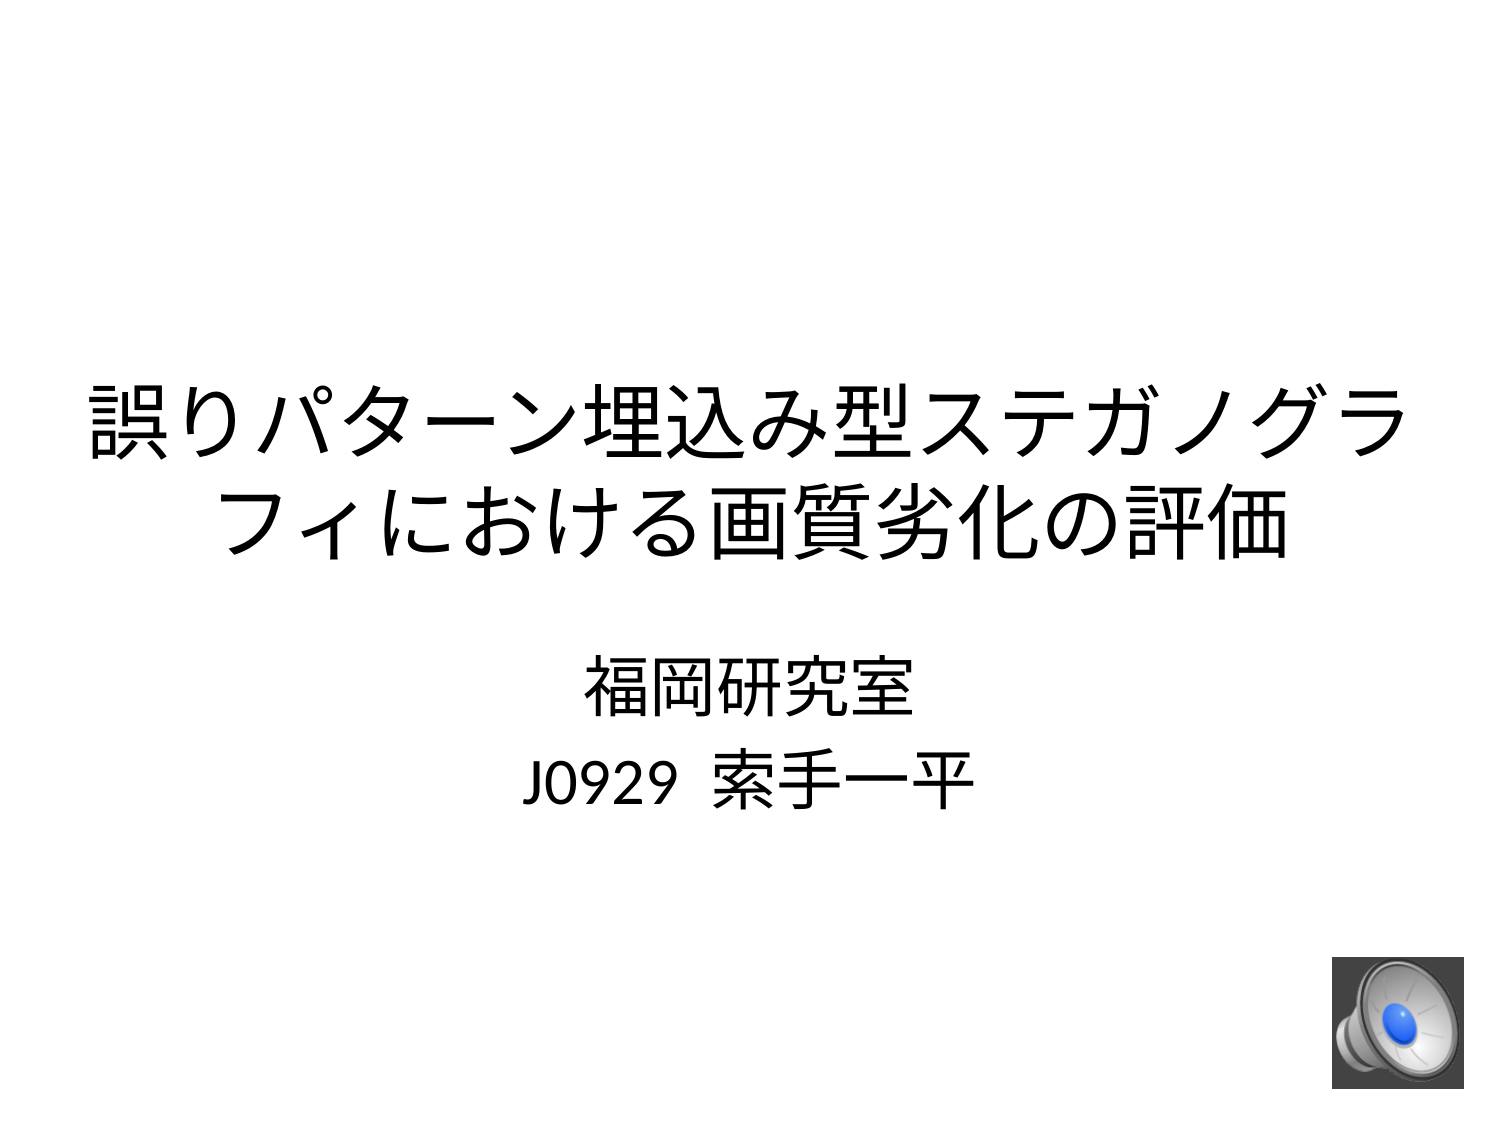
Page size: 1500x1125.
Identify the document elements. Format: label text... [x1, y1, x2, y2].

title 誤りパターン埋込み型ステガノグラフィにおける画質劣化の評価 [48, 349, 1452, 591]
picture [1330, 955, 1465, 1090]
subtitle 福岡研究室 J0929 索手一平 [225, 637, 1275, 925]
